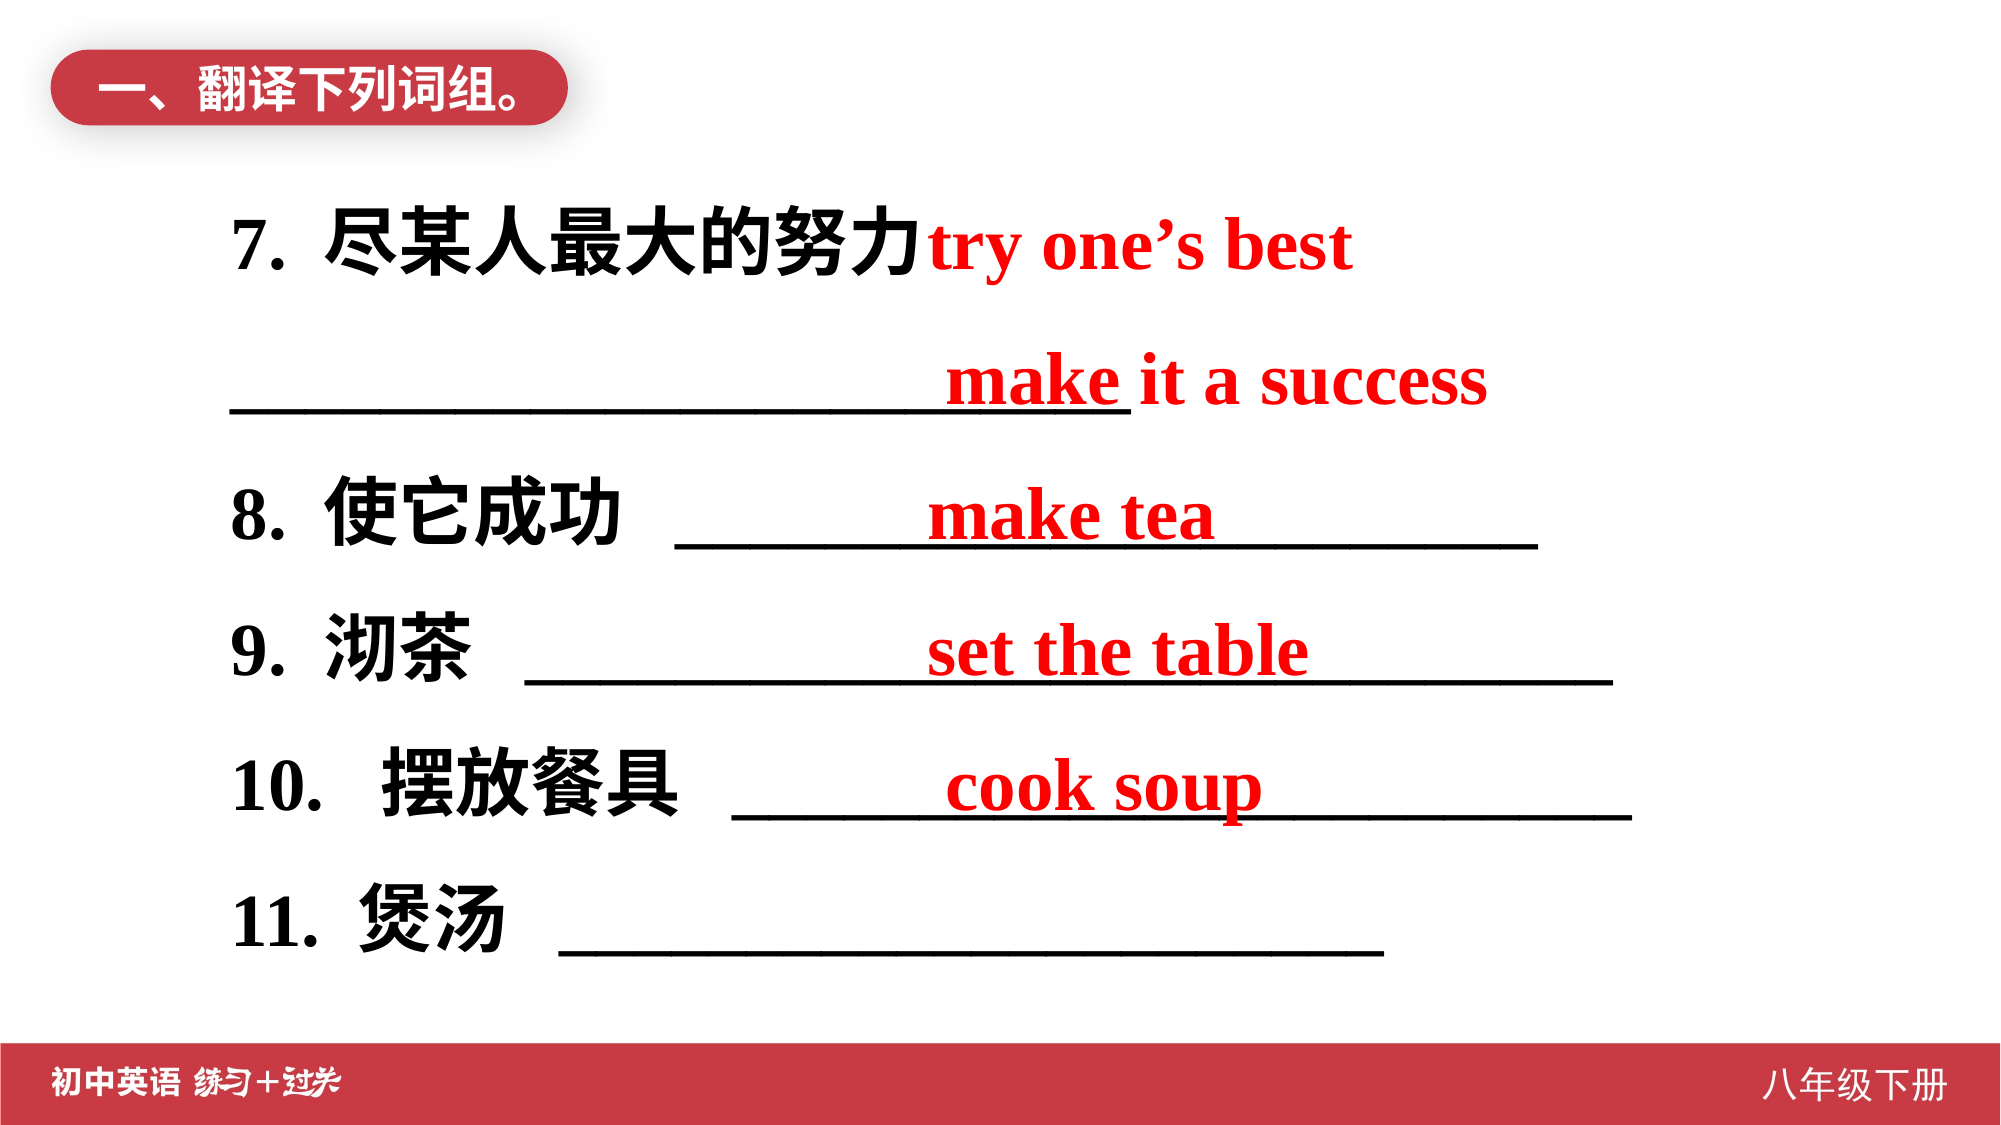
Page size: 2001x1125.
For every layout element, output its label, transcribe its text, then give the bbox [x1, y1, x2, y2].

text_box 一、翻译下列词组。 [82, 49, 568, 125]
text_box 7. 尽某人最大的努力 ________________________ 8. 使它成功 _______________________ 9. 沏茶 _____________________________ 10. 摆放餐具 ________________________ 11. 煲汤 ______________________ [216, 141, 1876, 1105]
picture [0, 0, 2001, 1125]
text_box [49, 48, 541, 127]
text_box try one’s best make it a success make tea set the table cook soup [912, 141, 1820, 834]
